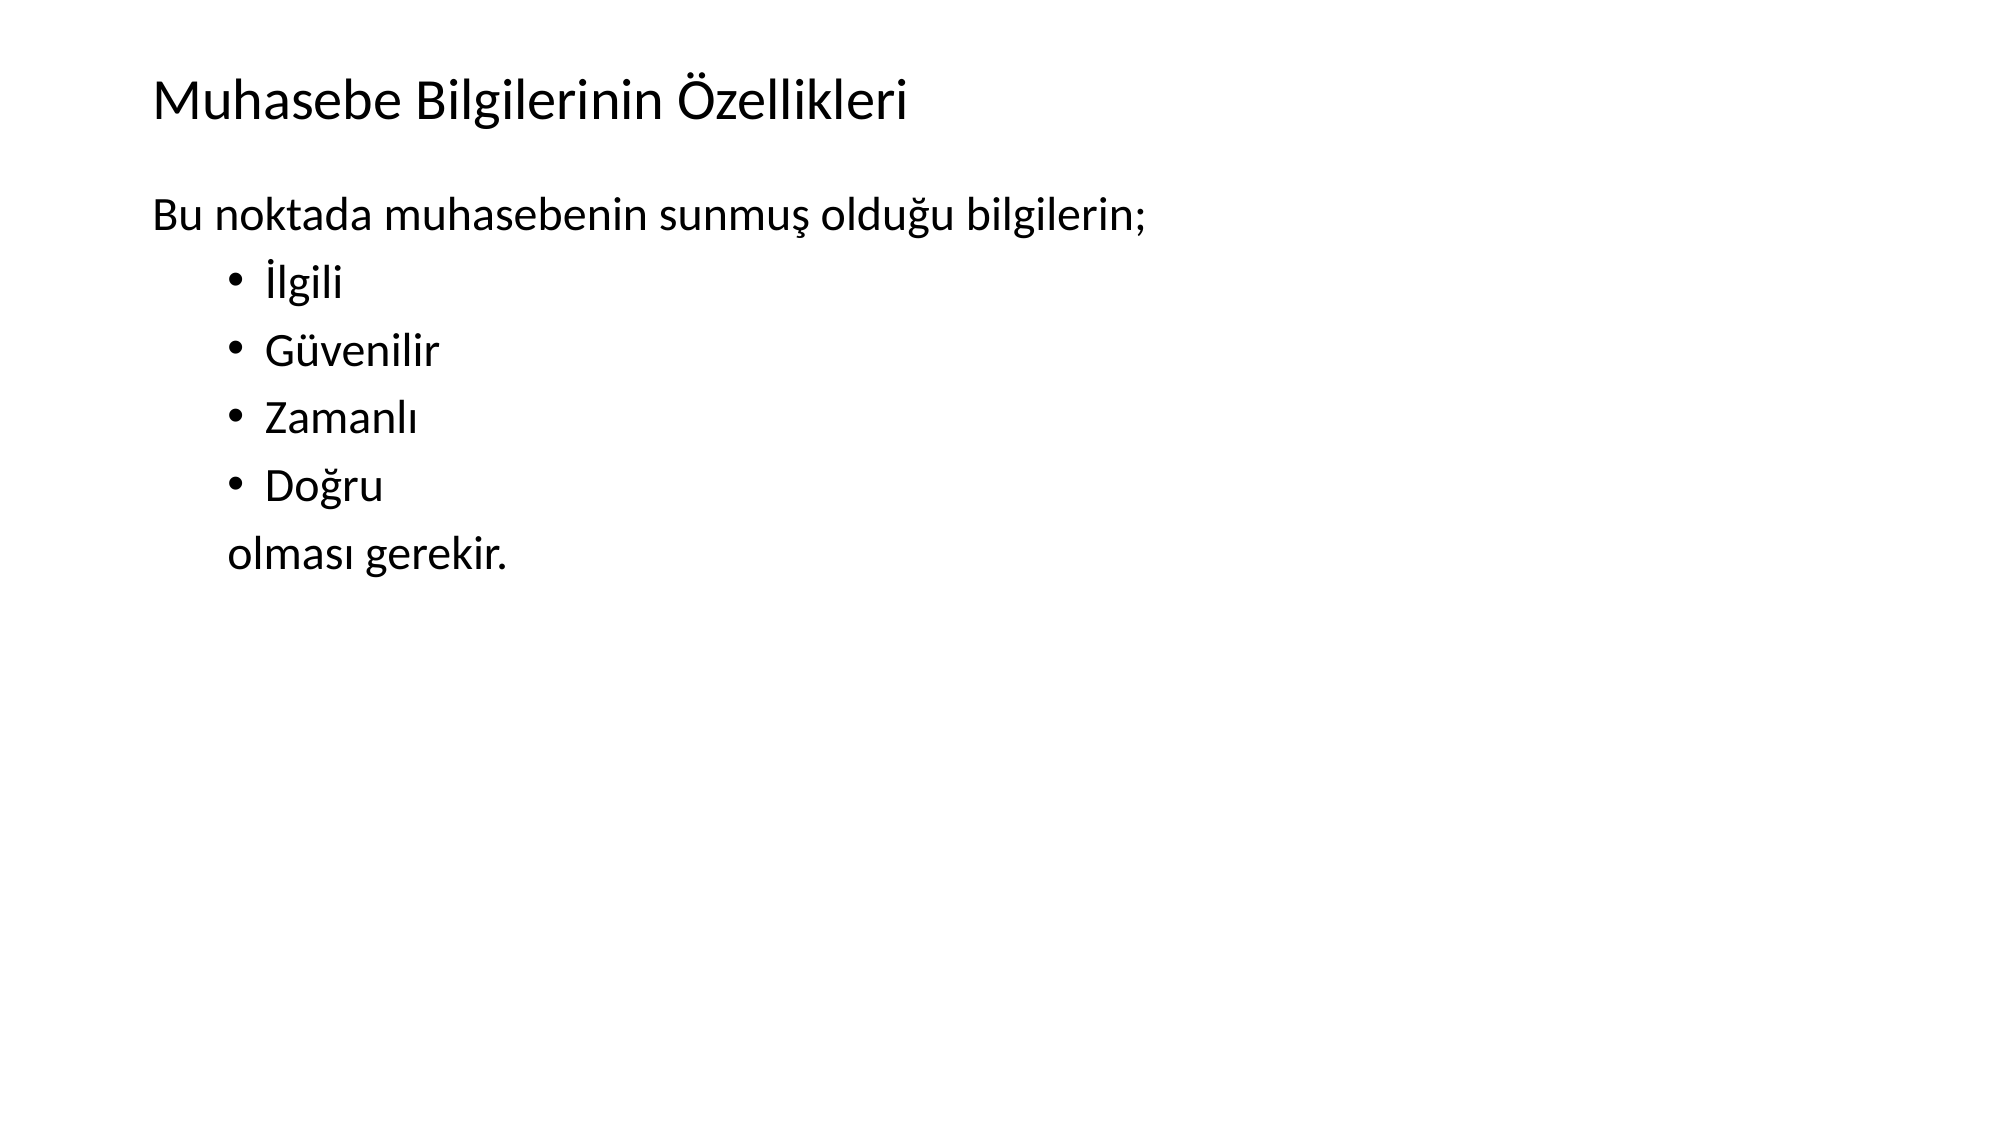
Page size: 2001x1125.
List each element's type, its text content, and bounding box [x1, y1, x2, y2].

list Bu noktada muhasebenin sunmuş olduğu bilgilerin; İlgili Güvenilir Zamanlı Doğru olması gerekir. [137, 174, 1863, 1014]
title Muhasebe Bilgilerinin Özellikleri [137, 59, 1863, 143]
